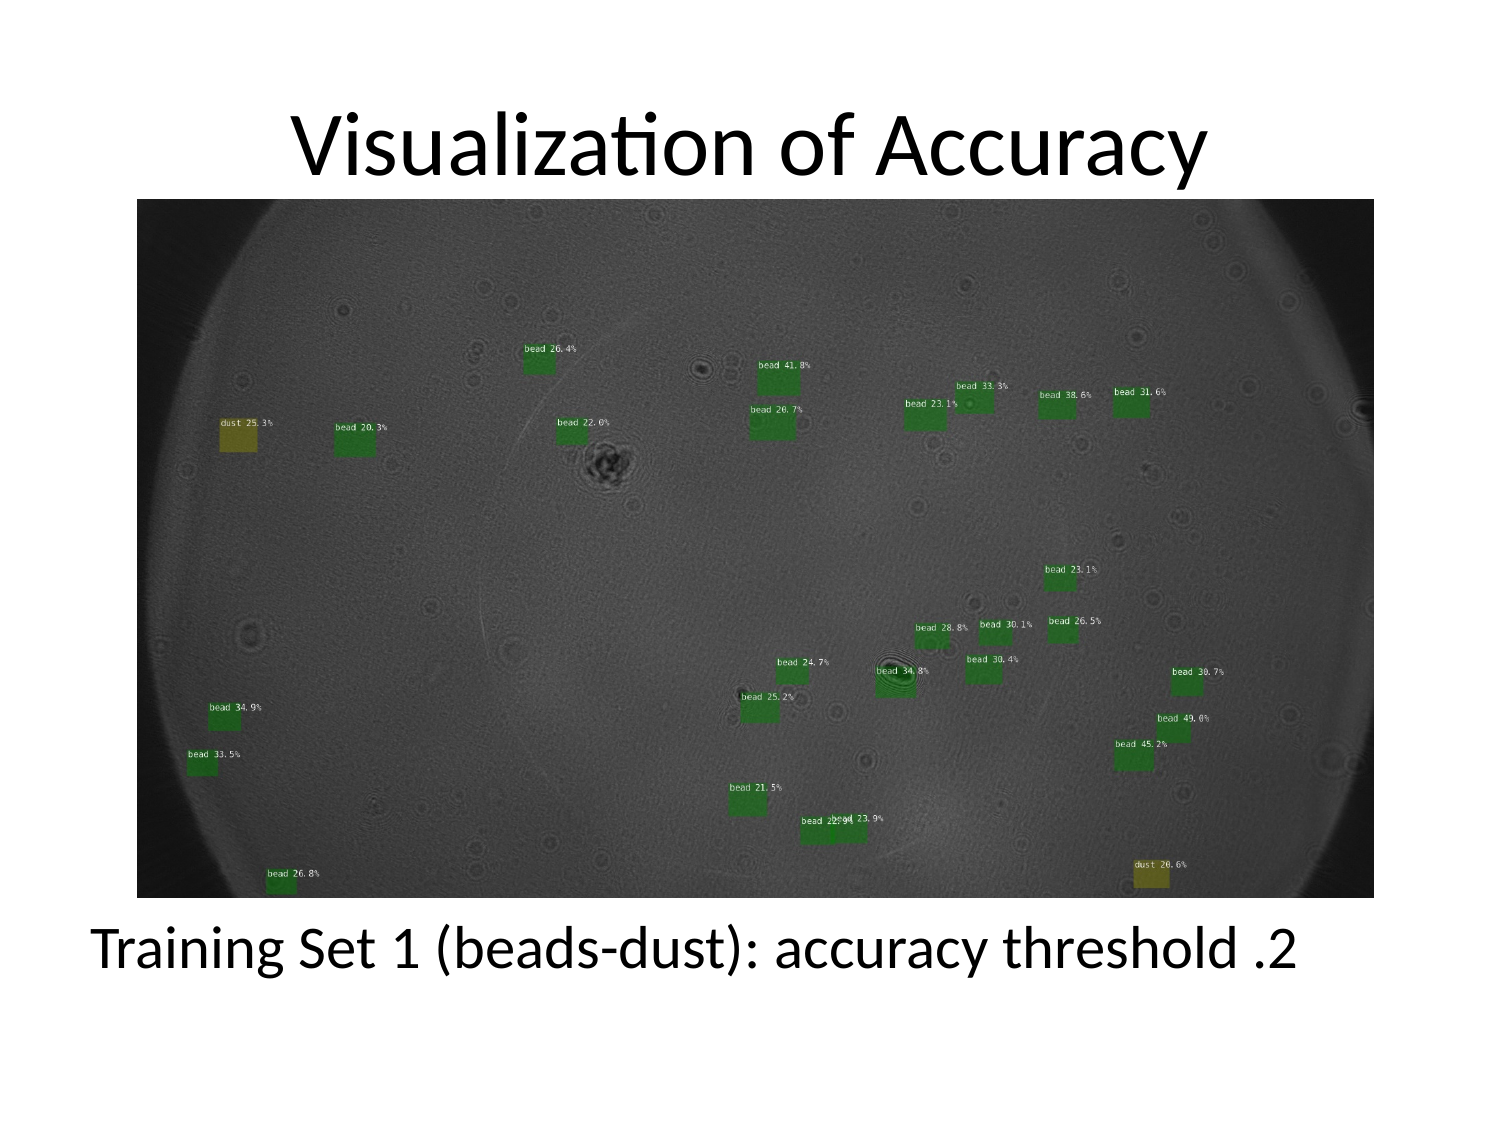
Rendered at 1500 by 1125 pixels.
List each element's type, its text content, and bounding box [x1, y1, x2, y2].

title Visualization of Accuracy [75, 45, 1425, 233]
picture [137, 199, 1375, 898]
list Training Set 1 (beads-dust): accuracy threshold .2 [75, 900, 1425, 1005]
